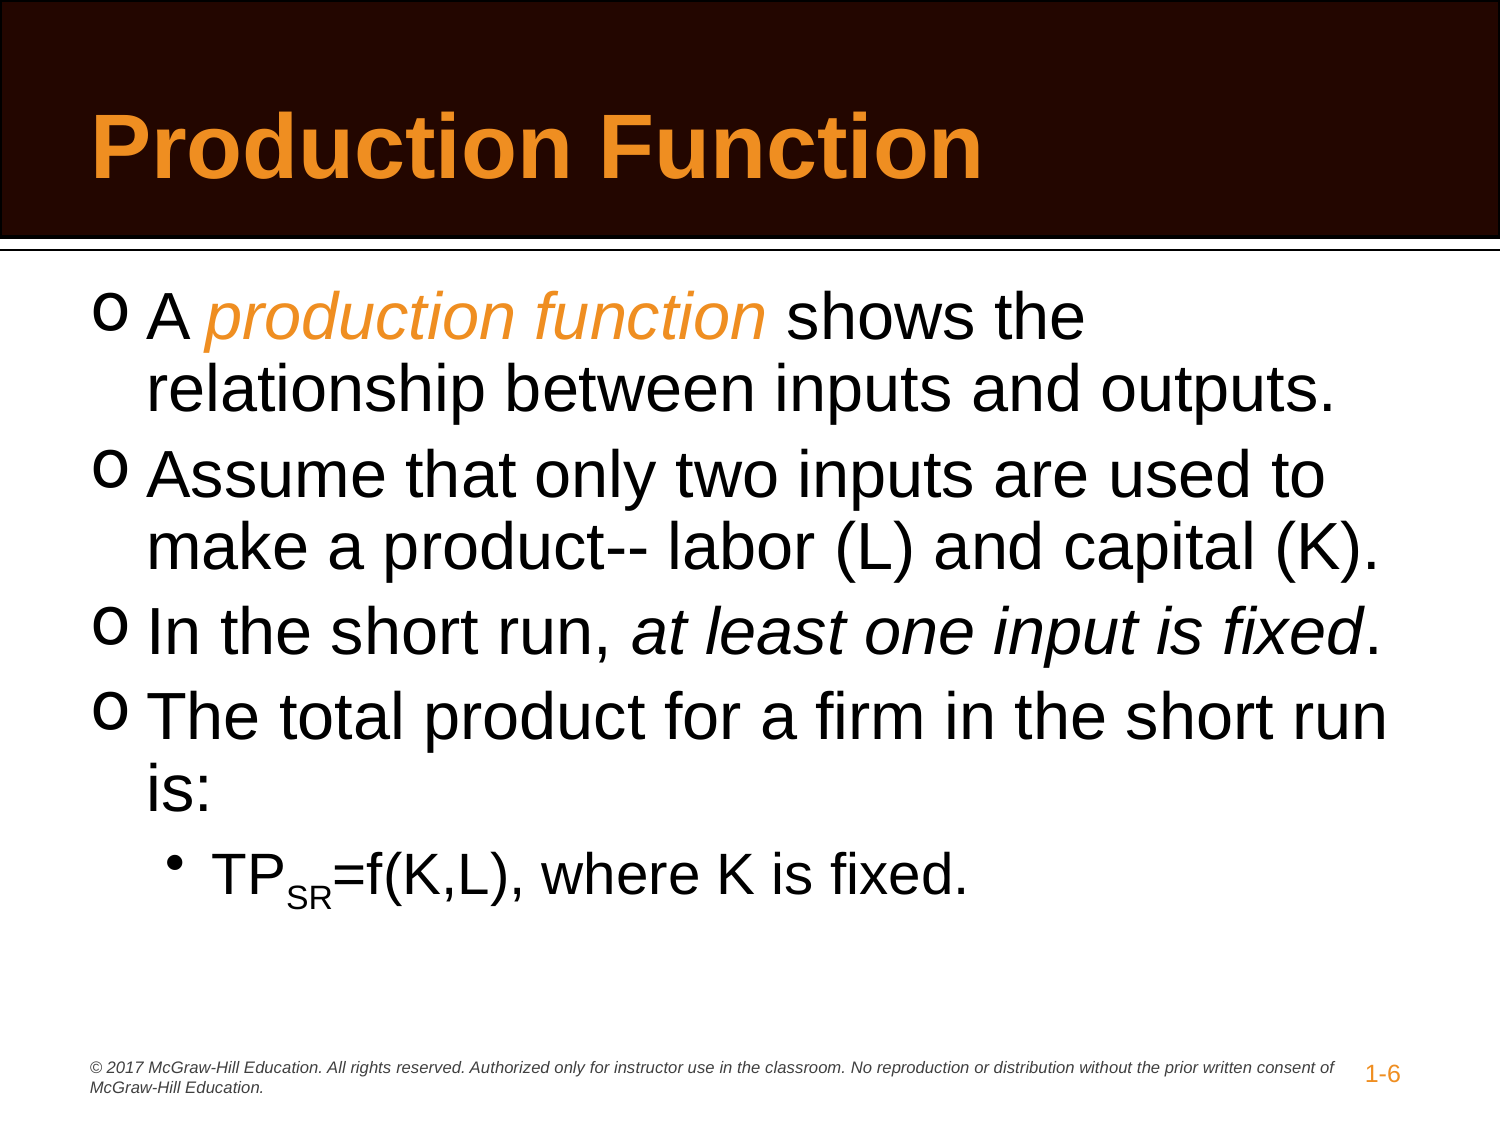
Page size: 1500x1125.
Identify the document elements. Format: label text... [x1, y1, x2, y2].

title Production Function [75, 48, 1425, 236]
list A production function shows the relationship between inputs and outputs. Assume that only two inputs are used to make a product-- labor (L) and capital (K). In the short run, at least one input is fixed. The total product for a firm in the short run is: TPSR=f(K,L), where K is fixed. [75, 275, 1425, 1018]
